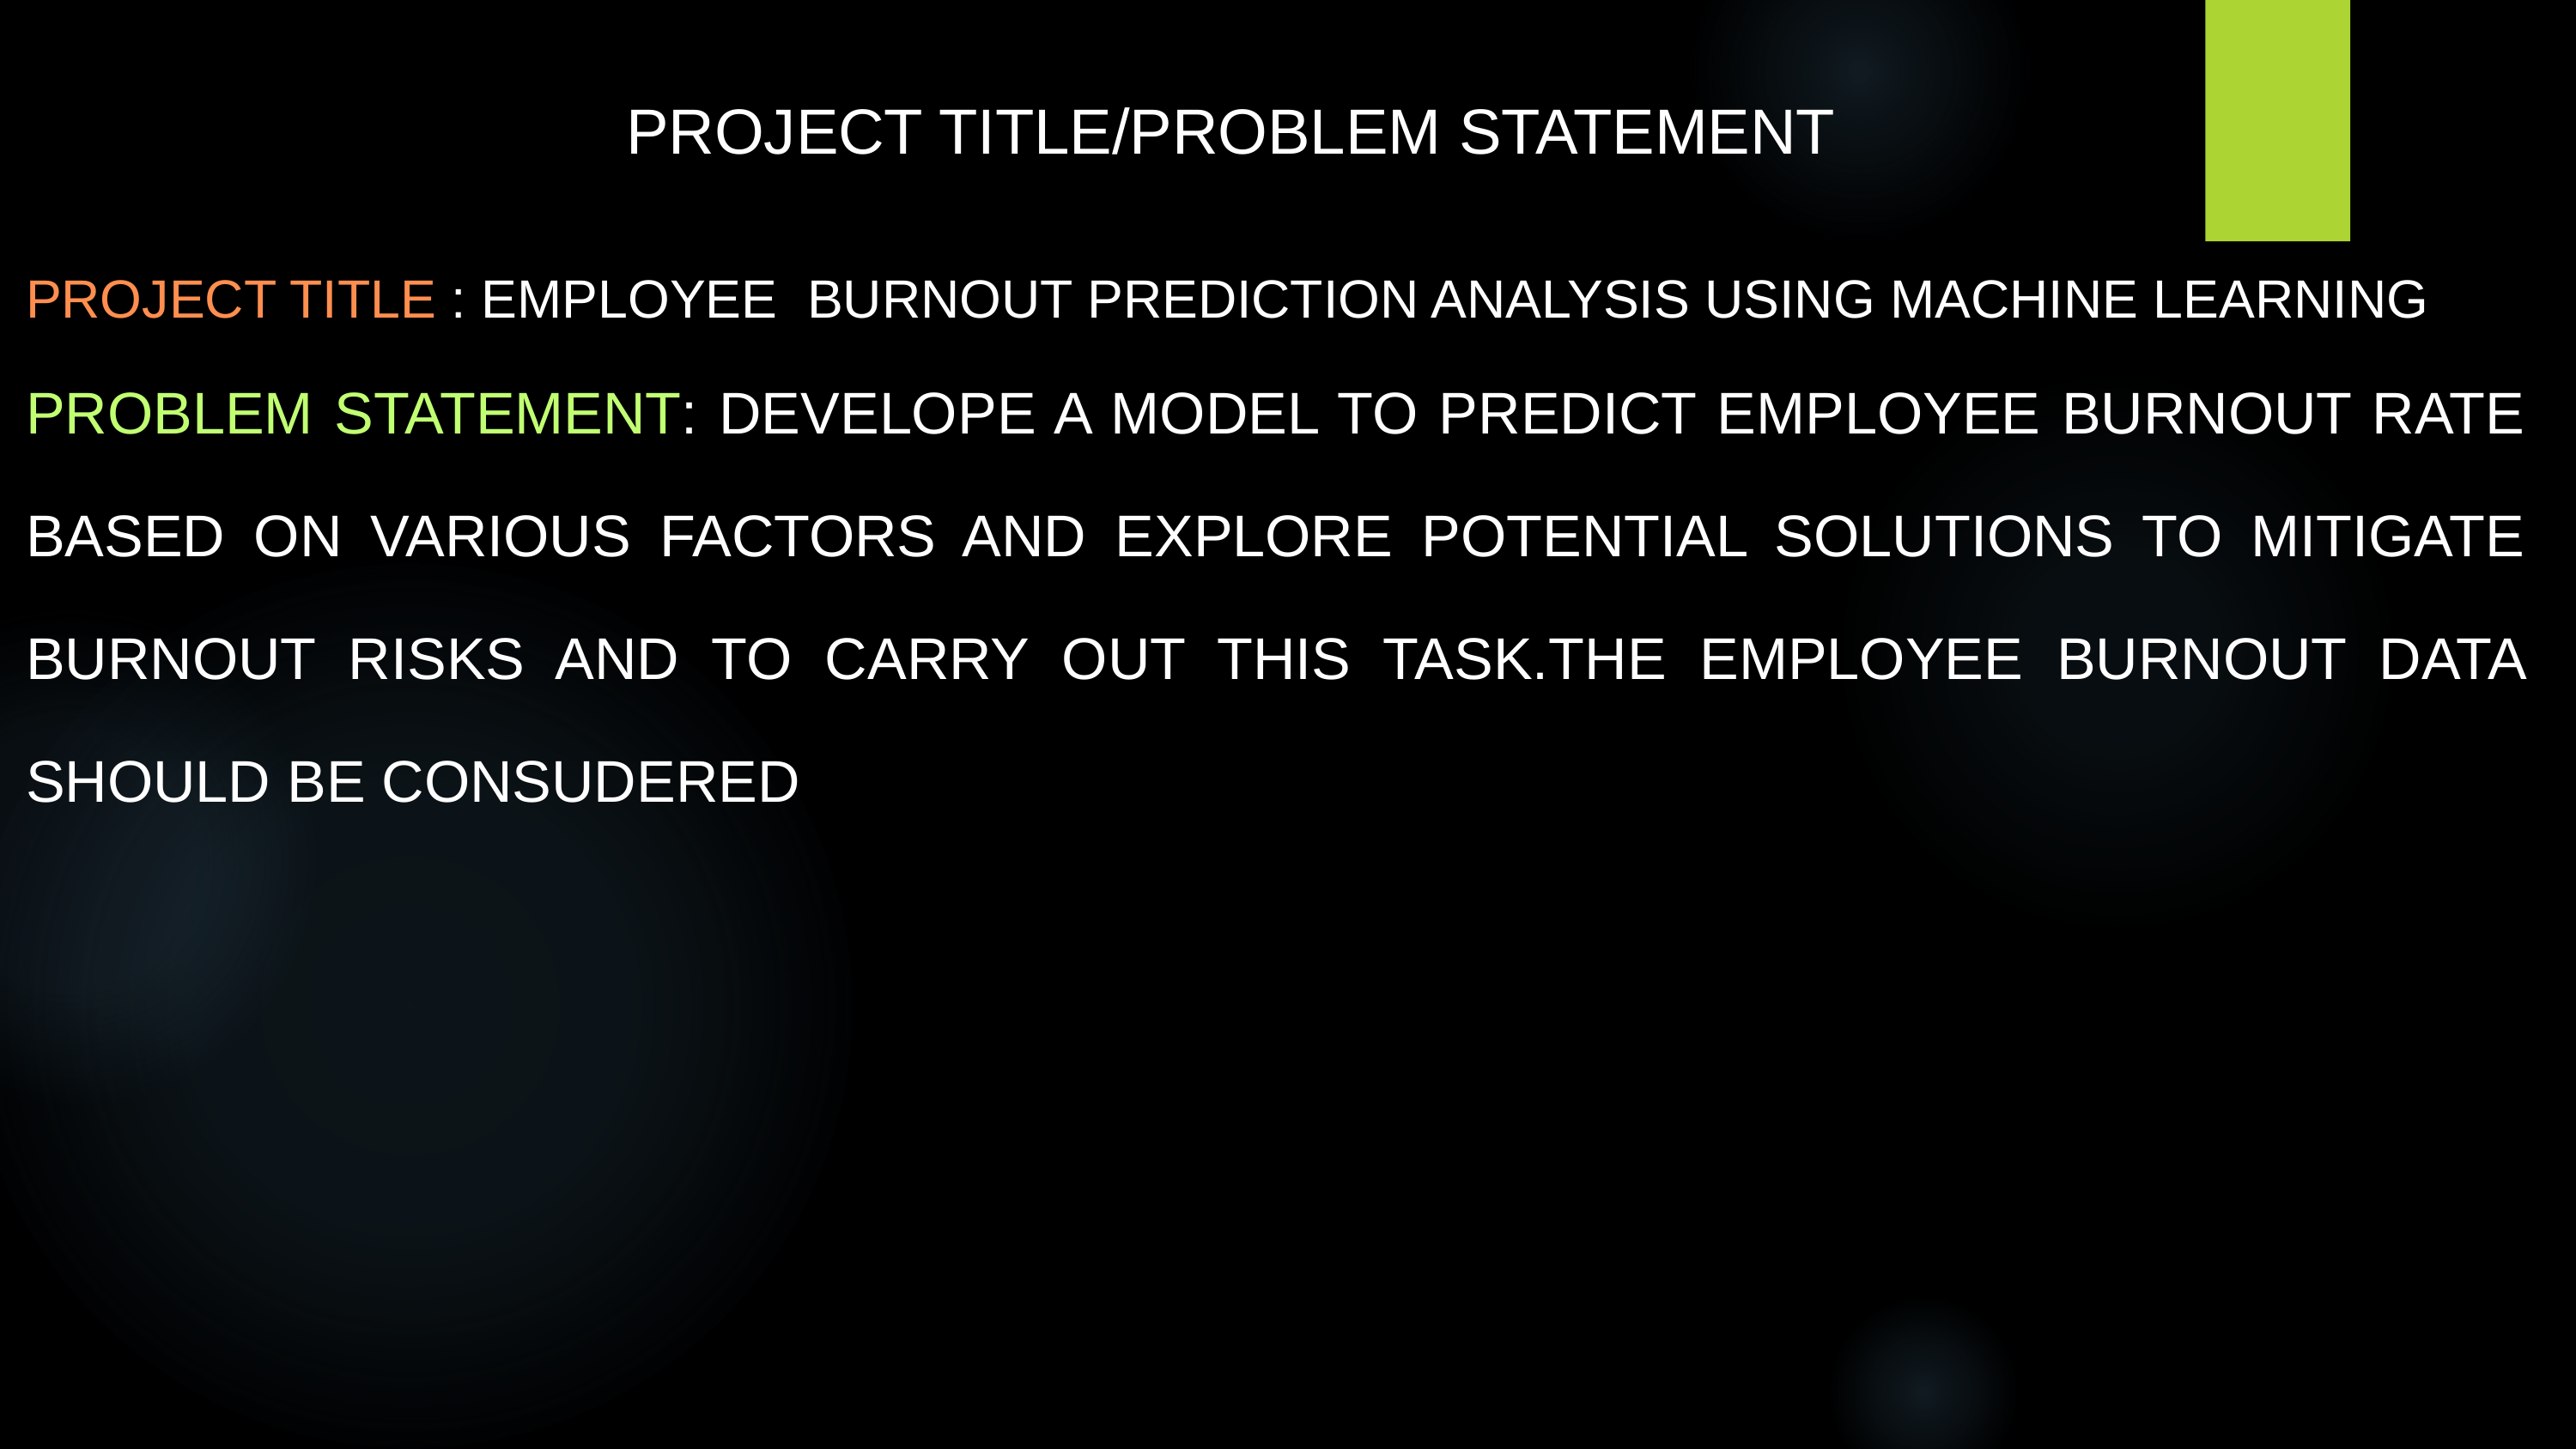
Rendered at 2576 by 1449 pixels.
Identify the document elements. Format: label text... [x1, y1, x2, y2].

text_box PROJECT TITLE : EMPLOYEE BURNOUT PREDICTION ANALYSIS USING MACHINE LEARNING [26, 238, 2526, 323]
text_box PROJECT TITLE/PROBLEM STATEMENT [473, 59, 1990, 167]
text_box PROBLEM STATEMENT: DEVELOPE A MODEL TO PREDICT EMPLOYEE BURNOUT RATE BASED ON VARIOUS FACTORS AND EXPLORE POTENTIAL SOLUTIONS TO MITIGATE BURNOUT RISKS AND TO CARRY OUT THIS TASK.THE EMPLOYEE BURNOUT DATA SHOULD BE CONSUDERED [26, 323, 2526, 815]
picture [1819, 1288, 2029, 1449]
picture [1690, 0, 2029, 238]
picture [0, 563, 854, 1449]
